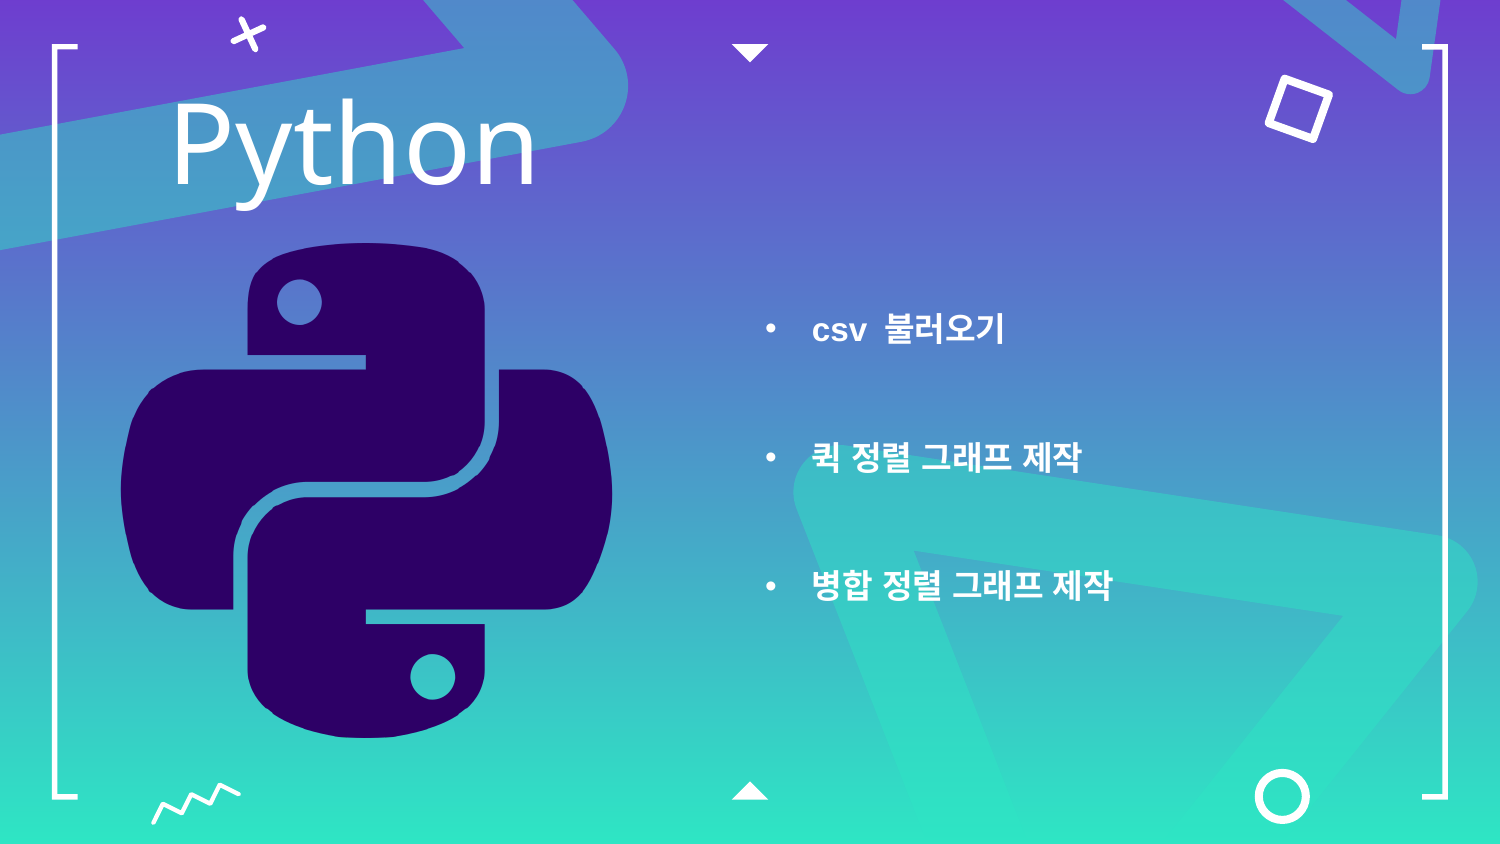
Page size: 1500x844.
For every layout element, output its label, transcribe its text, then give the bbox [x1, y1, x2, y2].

picture [118, 243, 614, 739]
subtitle csv 불러오기 [750, 293, 1391, 381]
text_box 병합 정렬 그래프 제작 [750, 550, 1391, 638]
text_box 퀵 정렬 그래프 제작 [750, 421, 1391, 510]
title Python [107, 56, 602, 213]
